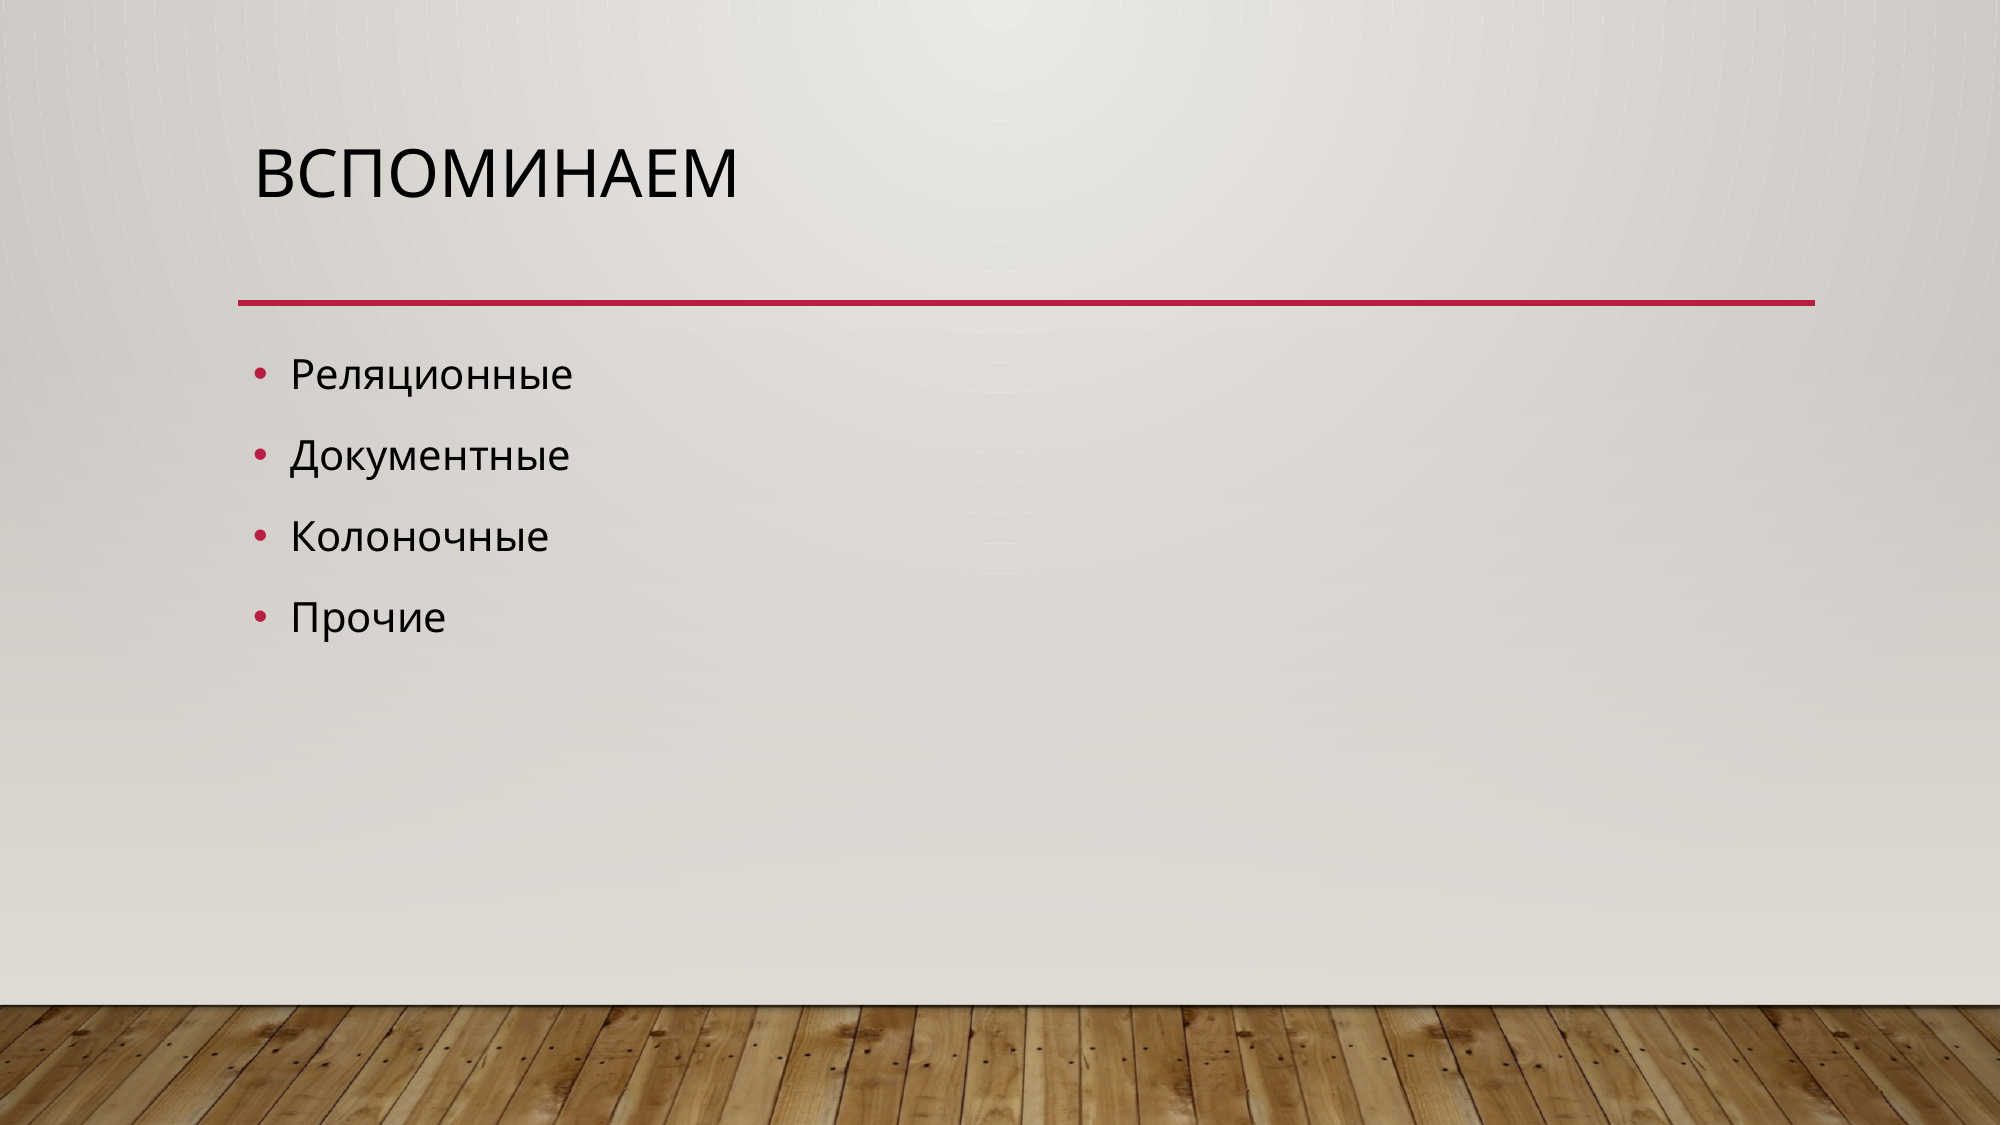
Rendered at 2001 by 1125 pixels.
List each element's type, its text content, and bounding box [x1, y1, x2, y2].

picture [0, 1005, 2000, 1125]
list Реляционные Документные Колоночные Прочие [238, 330, 1814, 897]
title Вспоминаем [238, 131, 1814, 305]
